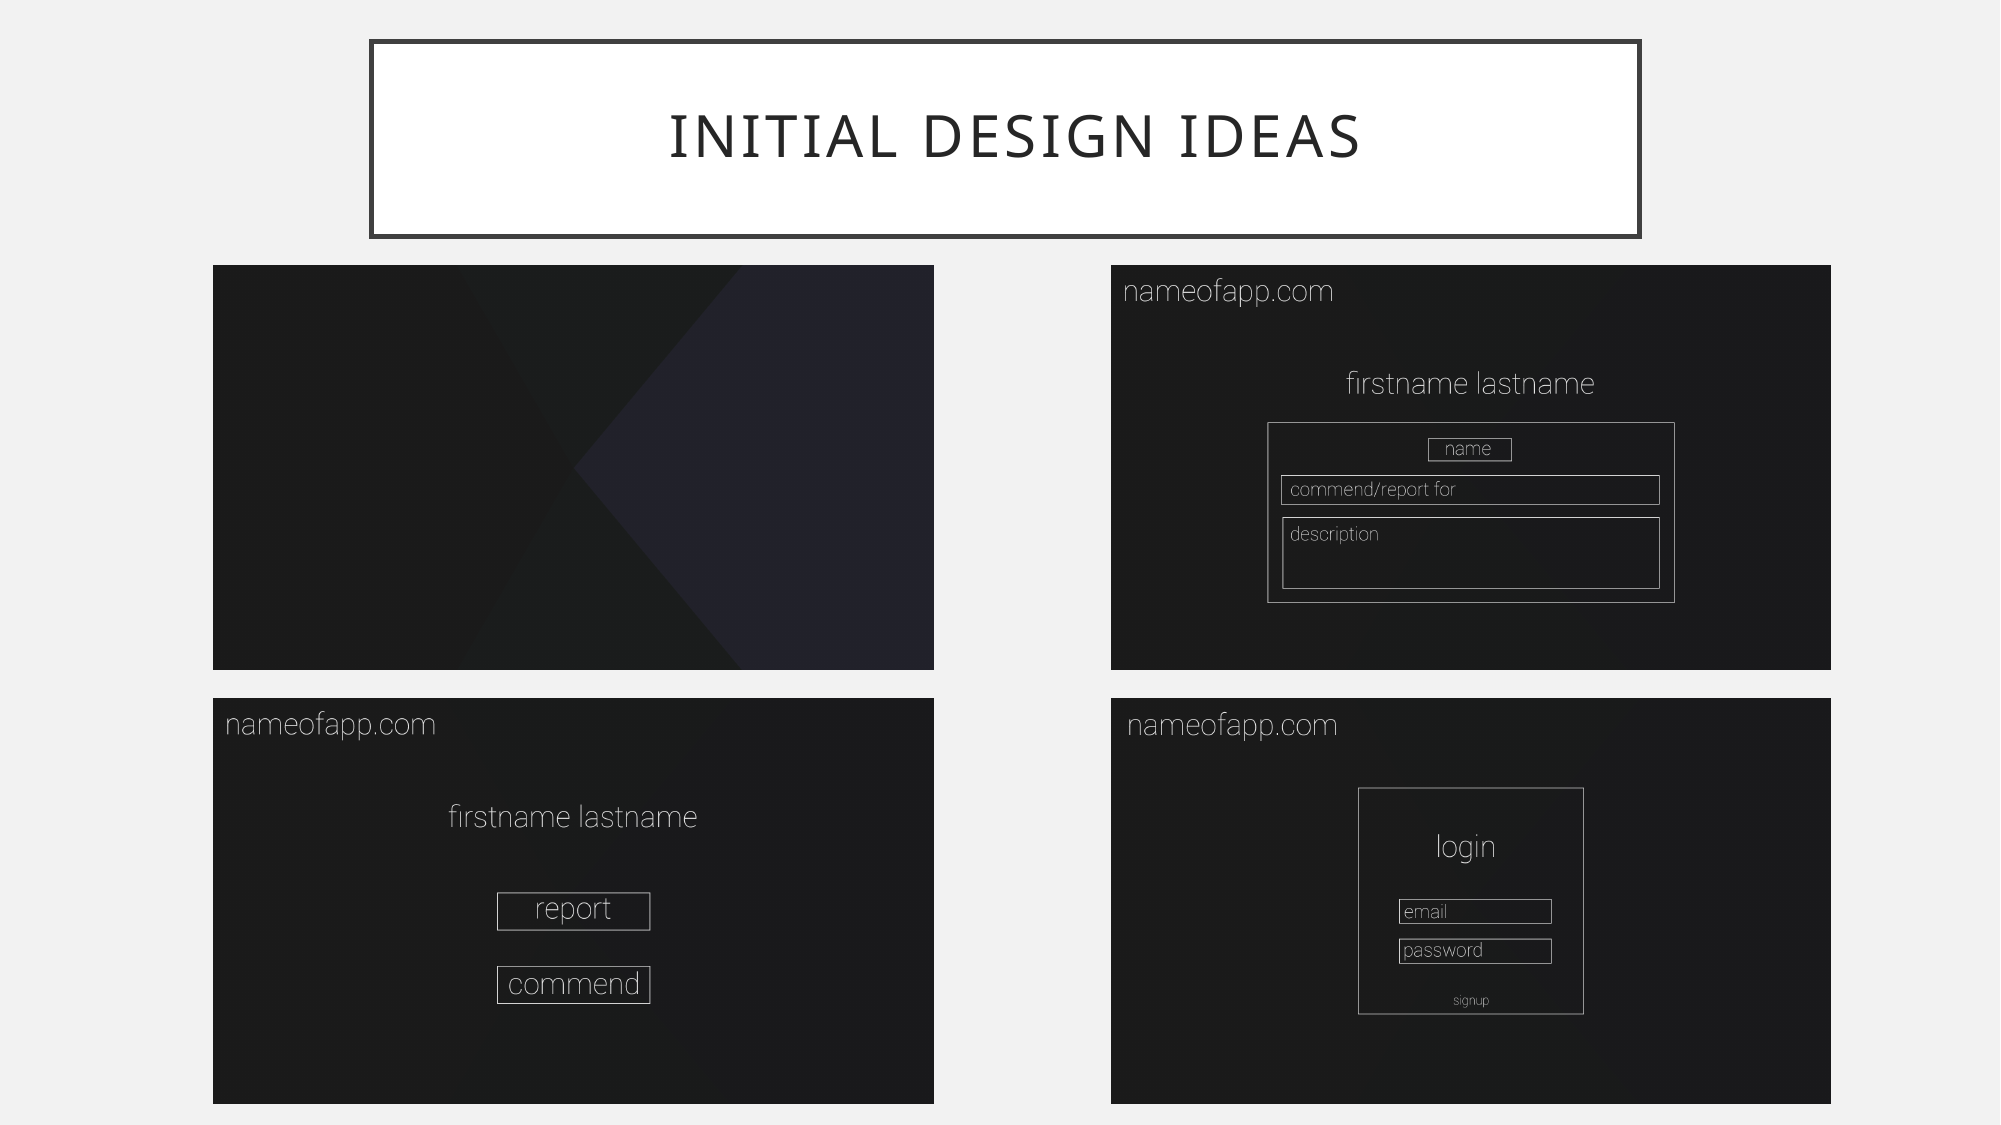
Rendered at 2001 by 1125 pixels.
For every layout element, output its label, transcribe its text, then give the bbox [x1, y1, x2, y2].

title Initial Design ideas [369, 39, 1642, 239]
picture [213, 698, 934, 1104]
picture [1111, 265, 1831, 670]
picture [1111, 698, 1831, 1104]
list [213, 265, 934, 670]
